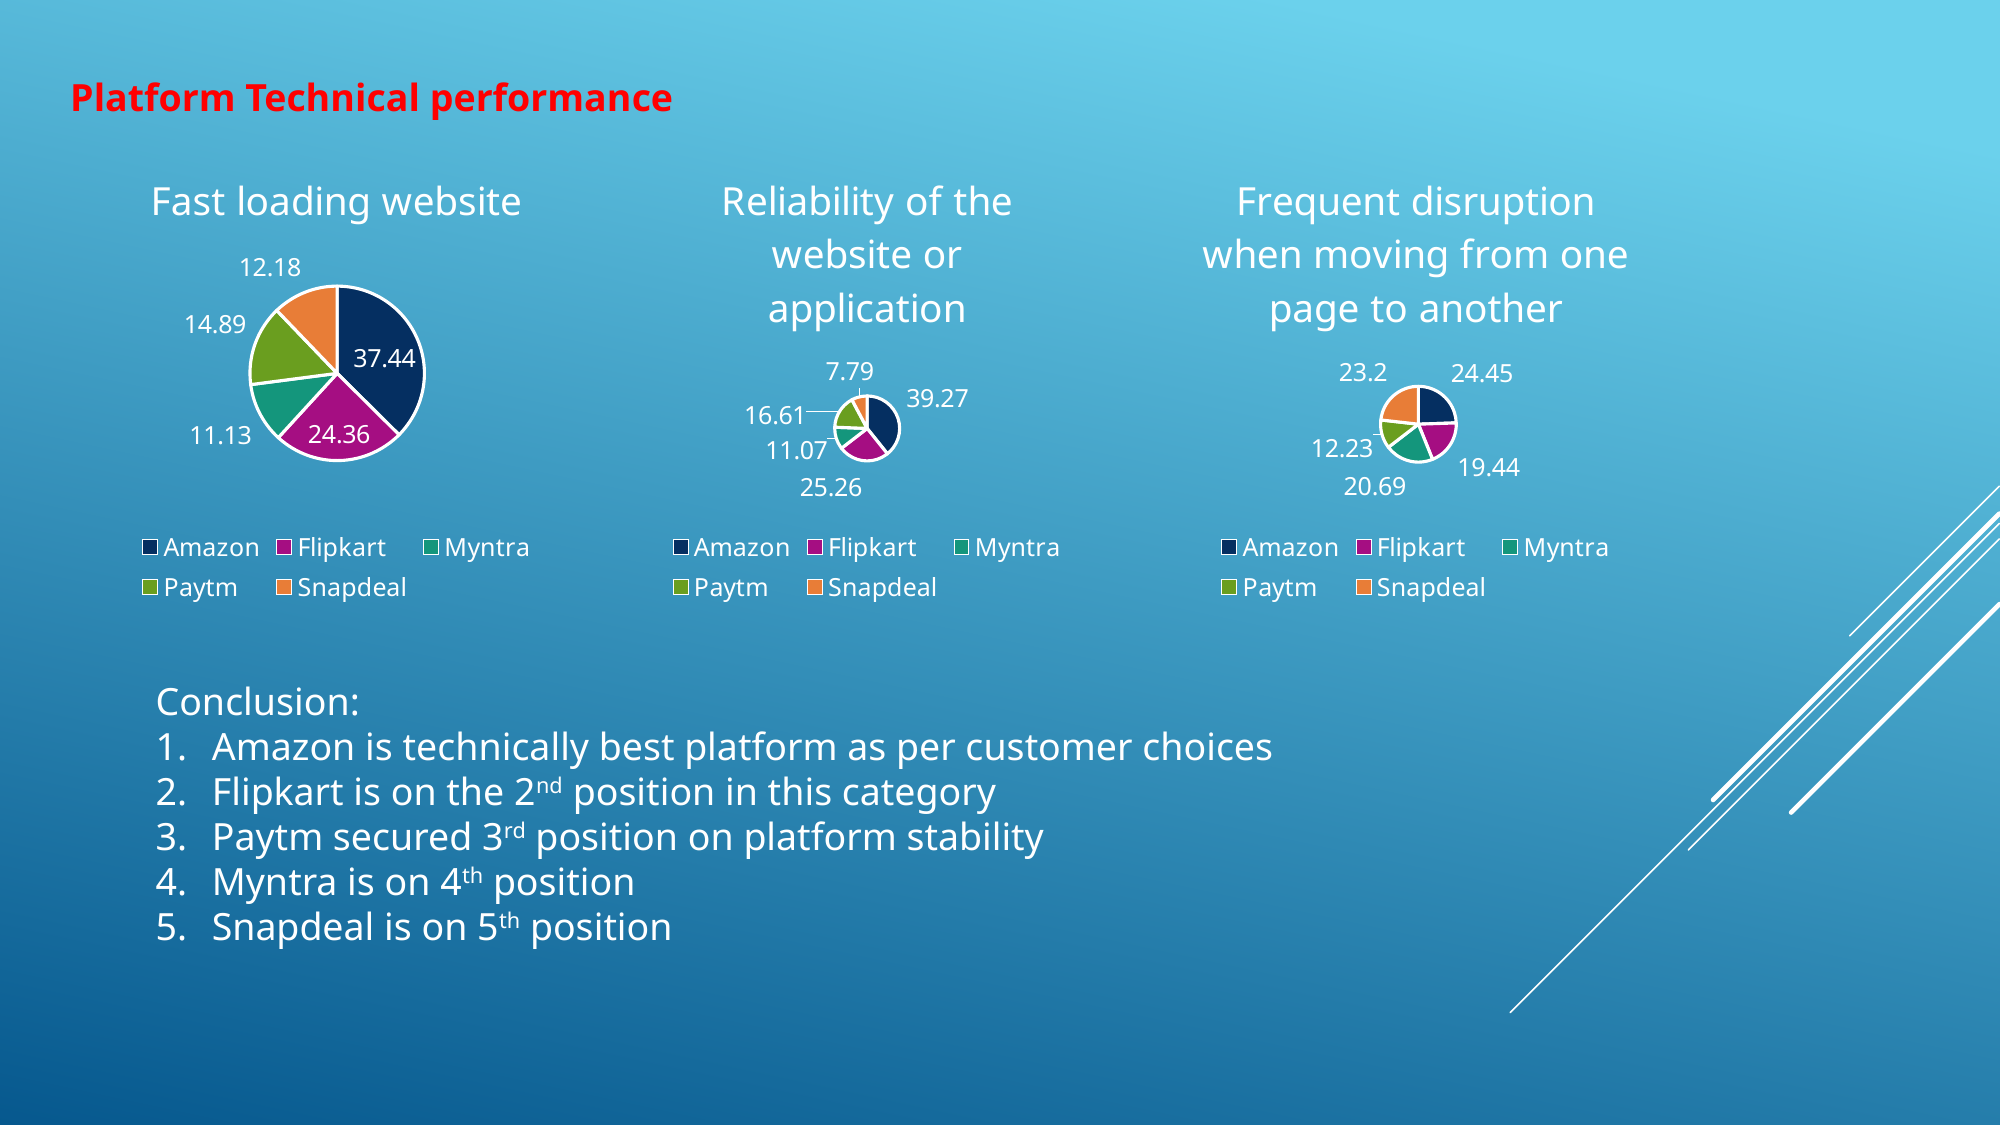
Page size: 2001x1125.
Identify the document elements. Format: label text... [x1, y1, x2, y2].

text_box Conclusion: Amazon is technically best platform as per customer choices Flipkart is on the 2nd position in this category Paytm secured 3rd position on platform stability Myntra is on 4th position Snapdeal is on 5th position [140, 670, 1503, 956]
chart [34, 144, 1712, 611]
text_box Platform Technical performance [55, 66, 1058, 127]
